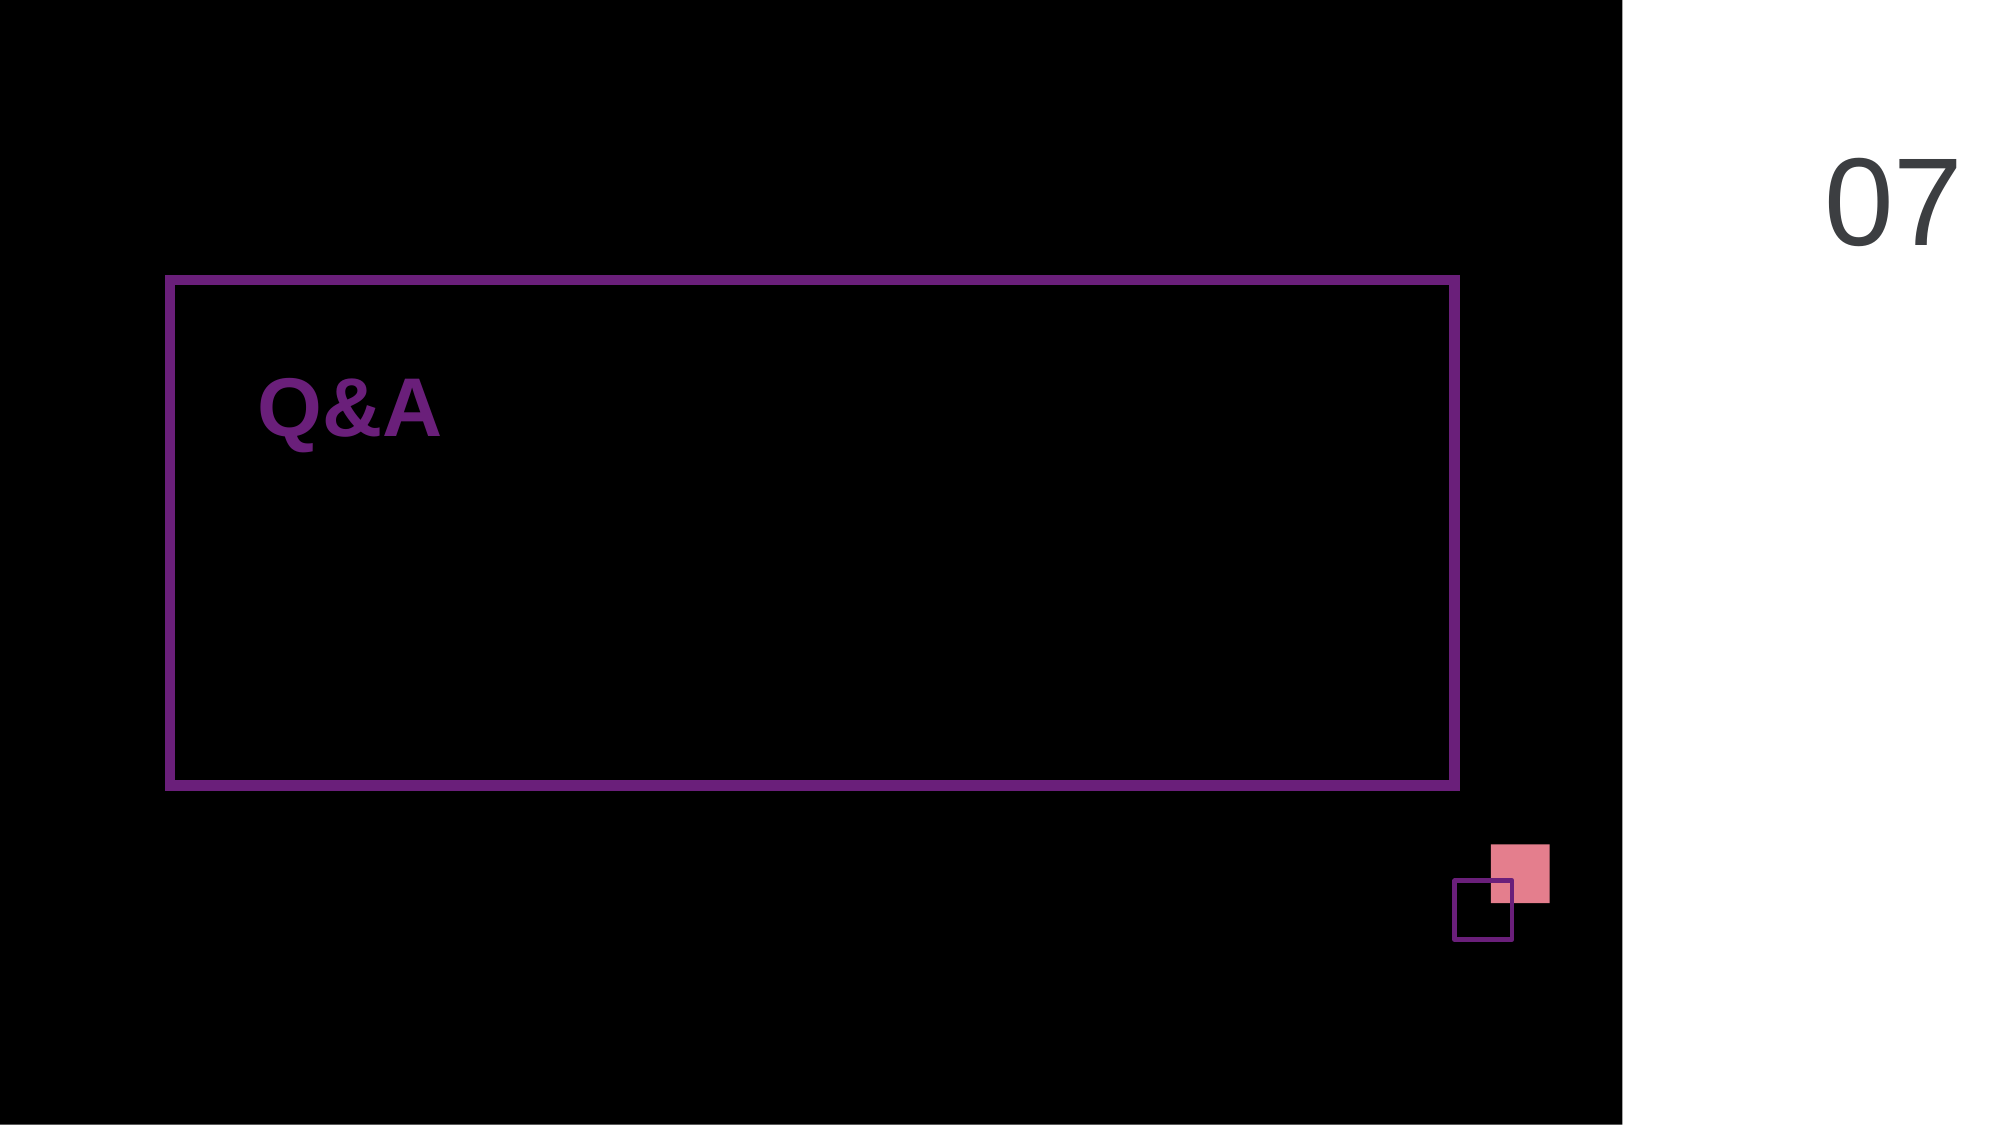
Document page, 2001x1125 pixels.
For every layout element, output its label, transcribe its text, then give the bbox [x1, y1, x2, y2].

list Q&A [242, 357, 1381, 703]
list 07 [1707, 36, 1979, 280]
